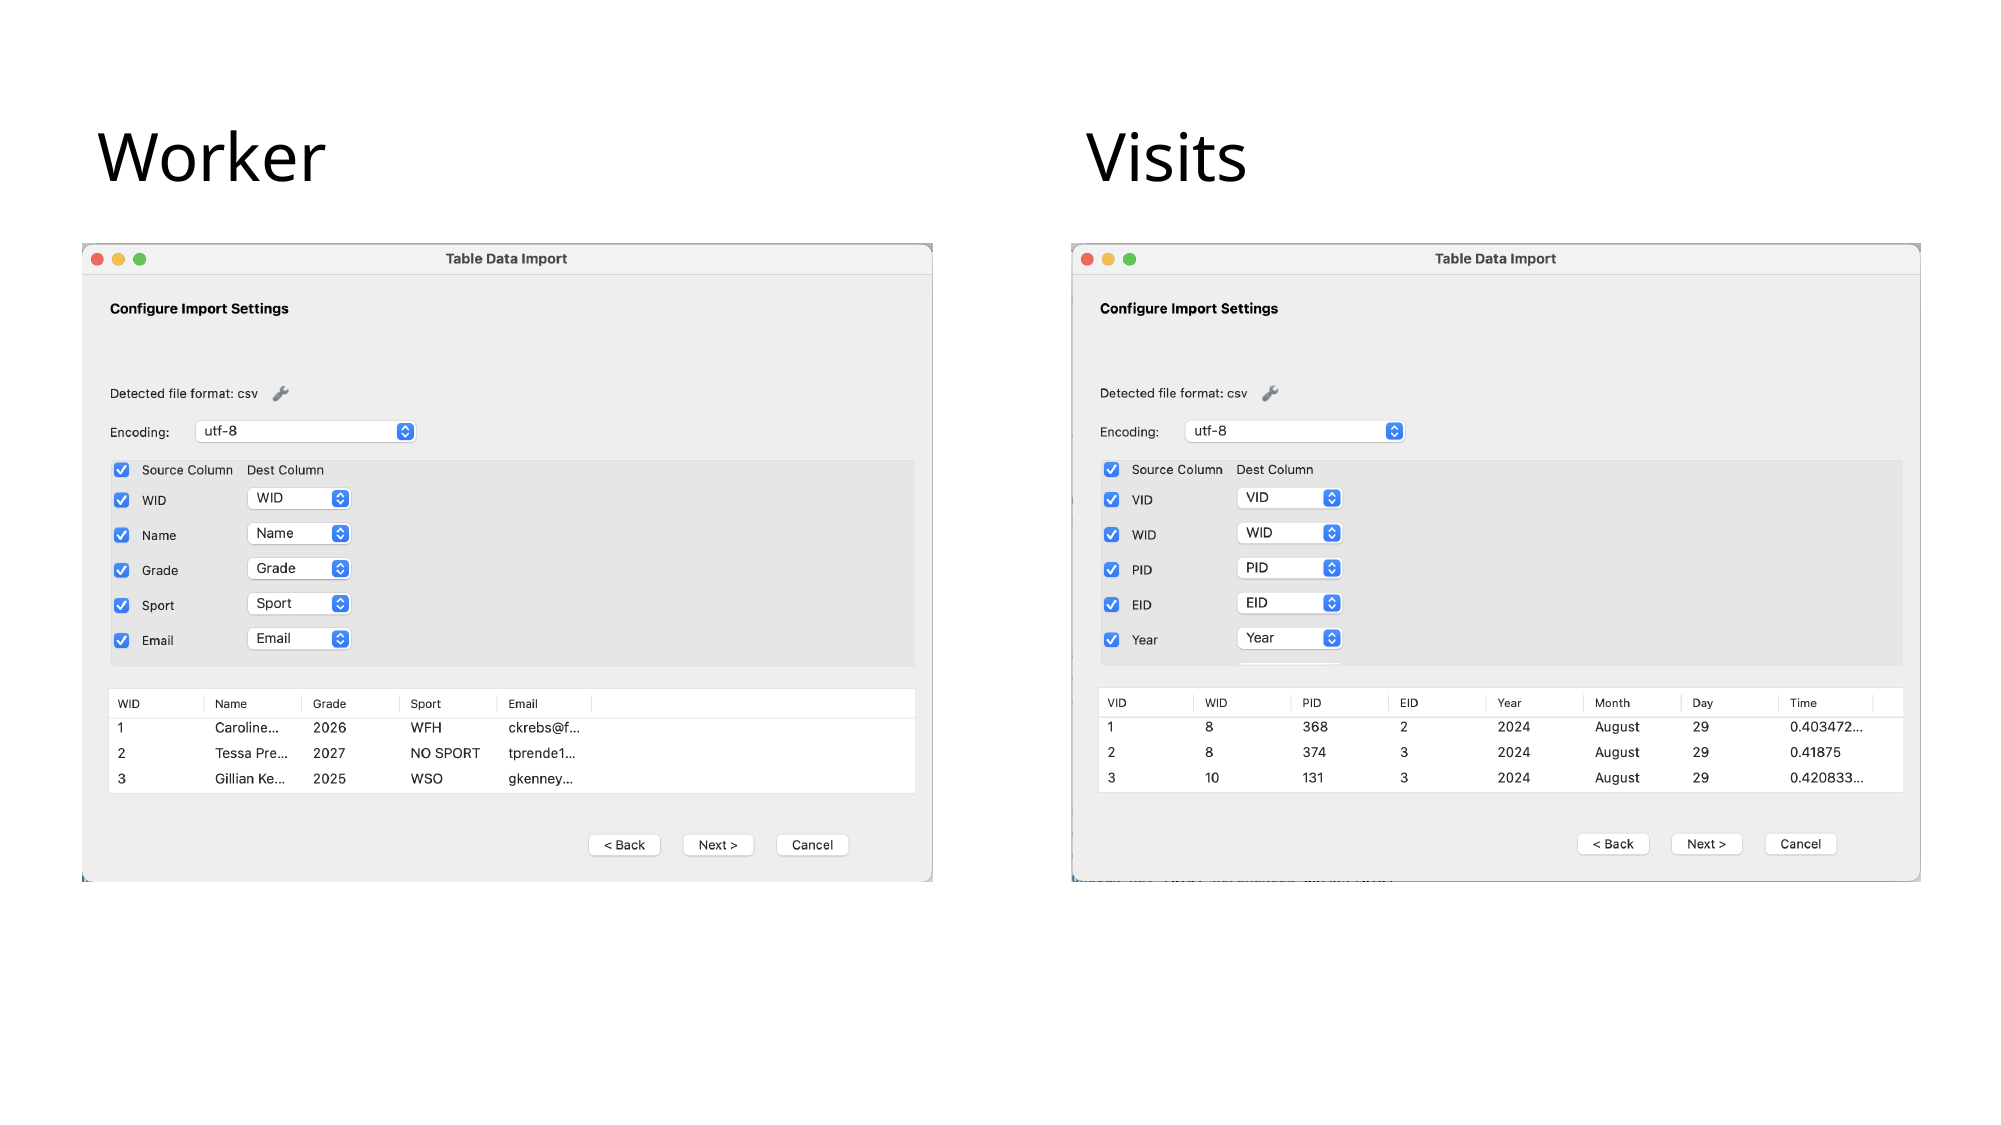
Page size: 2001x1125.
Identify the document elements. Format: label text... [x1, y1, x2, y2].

picture [1070, 243, 1922, 882]
text_box Visits [1071, 67, 1918, 203]
list Worker [82, 67, 929, 203]
picture [82, 243, 933, 882]
